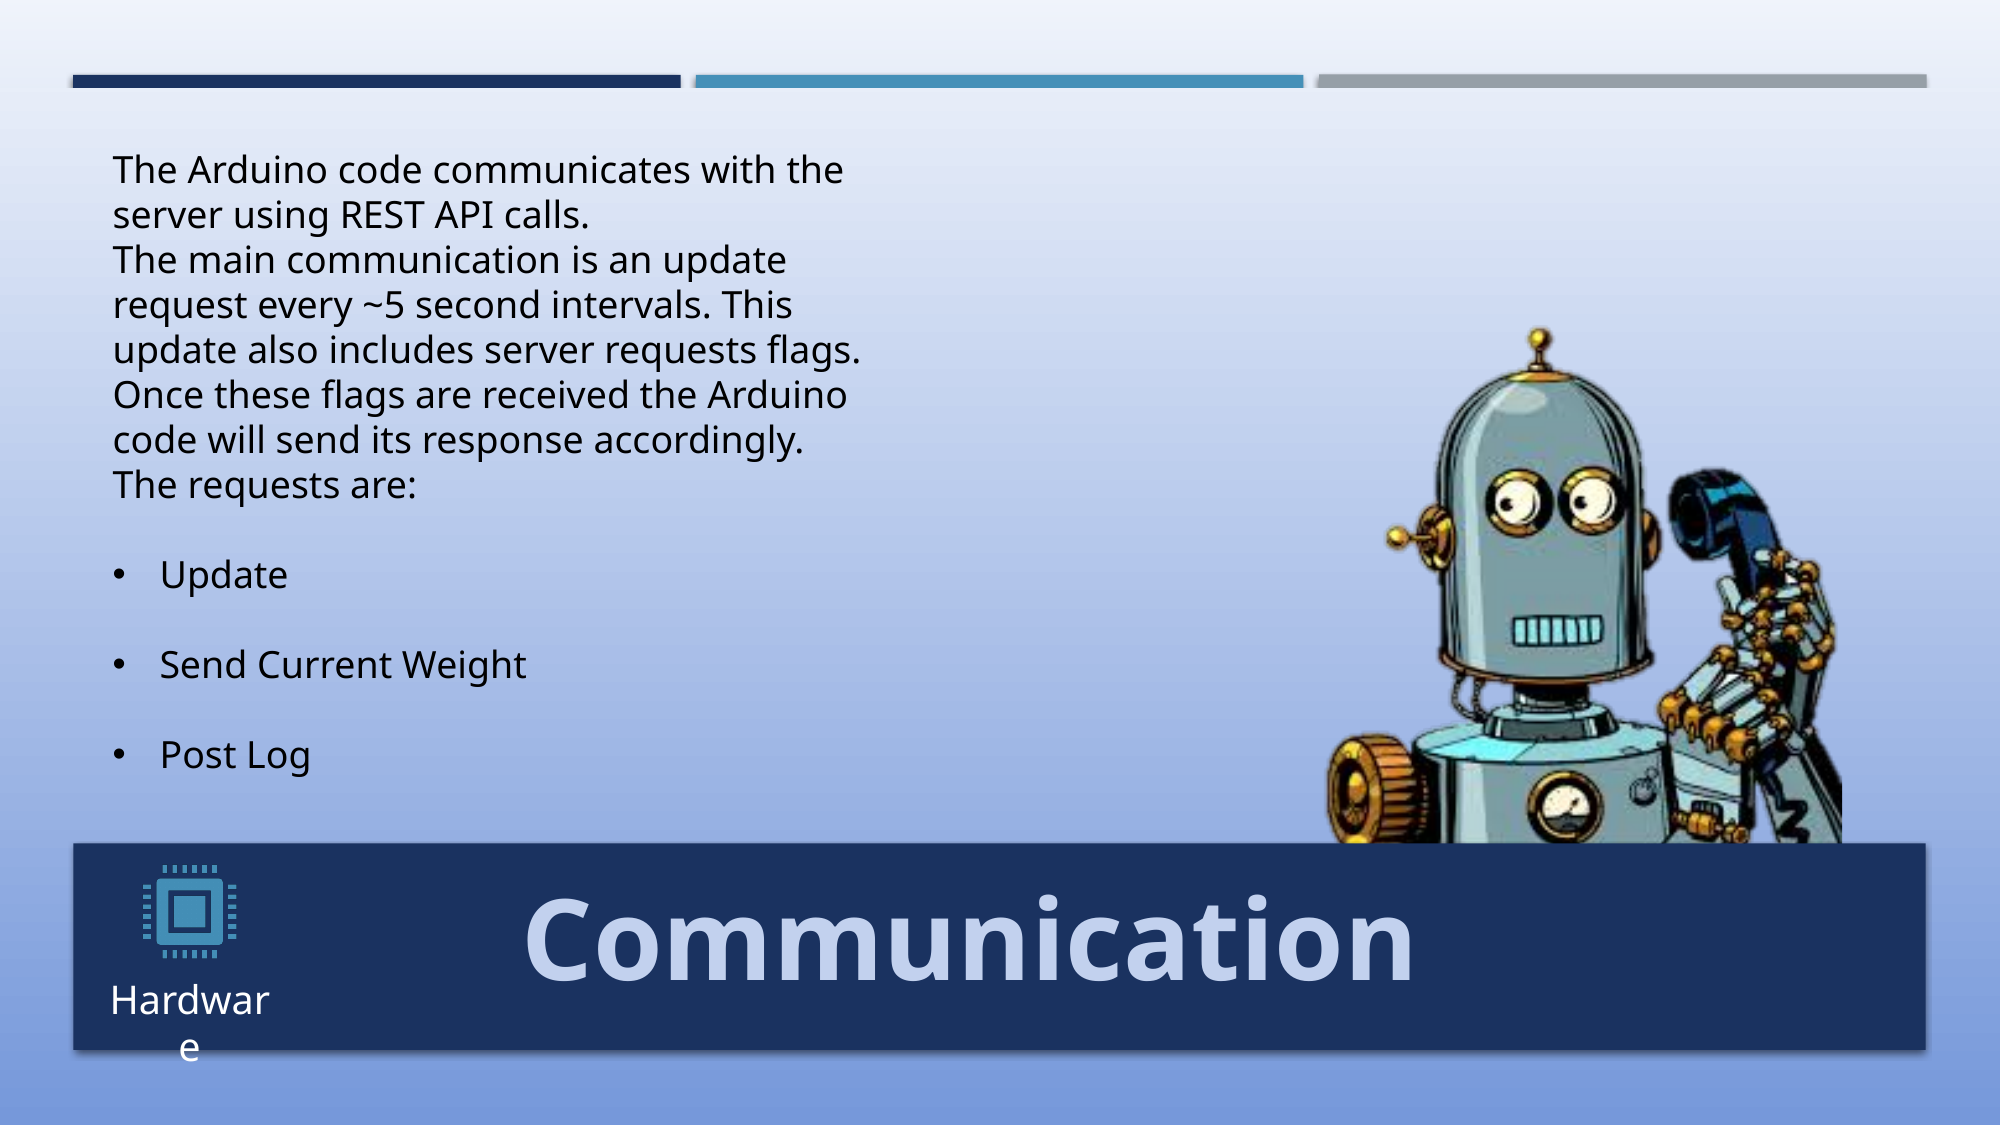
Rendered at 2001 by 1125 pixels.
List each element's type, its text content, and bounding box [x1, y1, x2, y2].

text_box [74, 133, 891, 195]
picture [1308, 318, 1843, 853]
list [72, 842, 307, 1052]
text_box Communication [506, 860, 1434, 1011]
text_box The Arduino code communicates with the server using REST API calls. The main communication is an update request every ~5 second intervals. This update also includes server requests flags. Once these flags are received the Arduino code will send its response accordingly. The requests are: Update Send Current Weight Post Log [97, 138, 891, 874]
text_box [0, 86, 2000, 1125]
text_box [312, 842, 1927, 1051]
